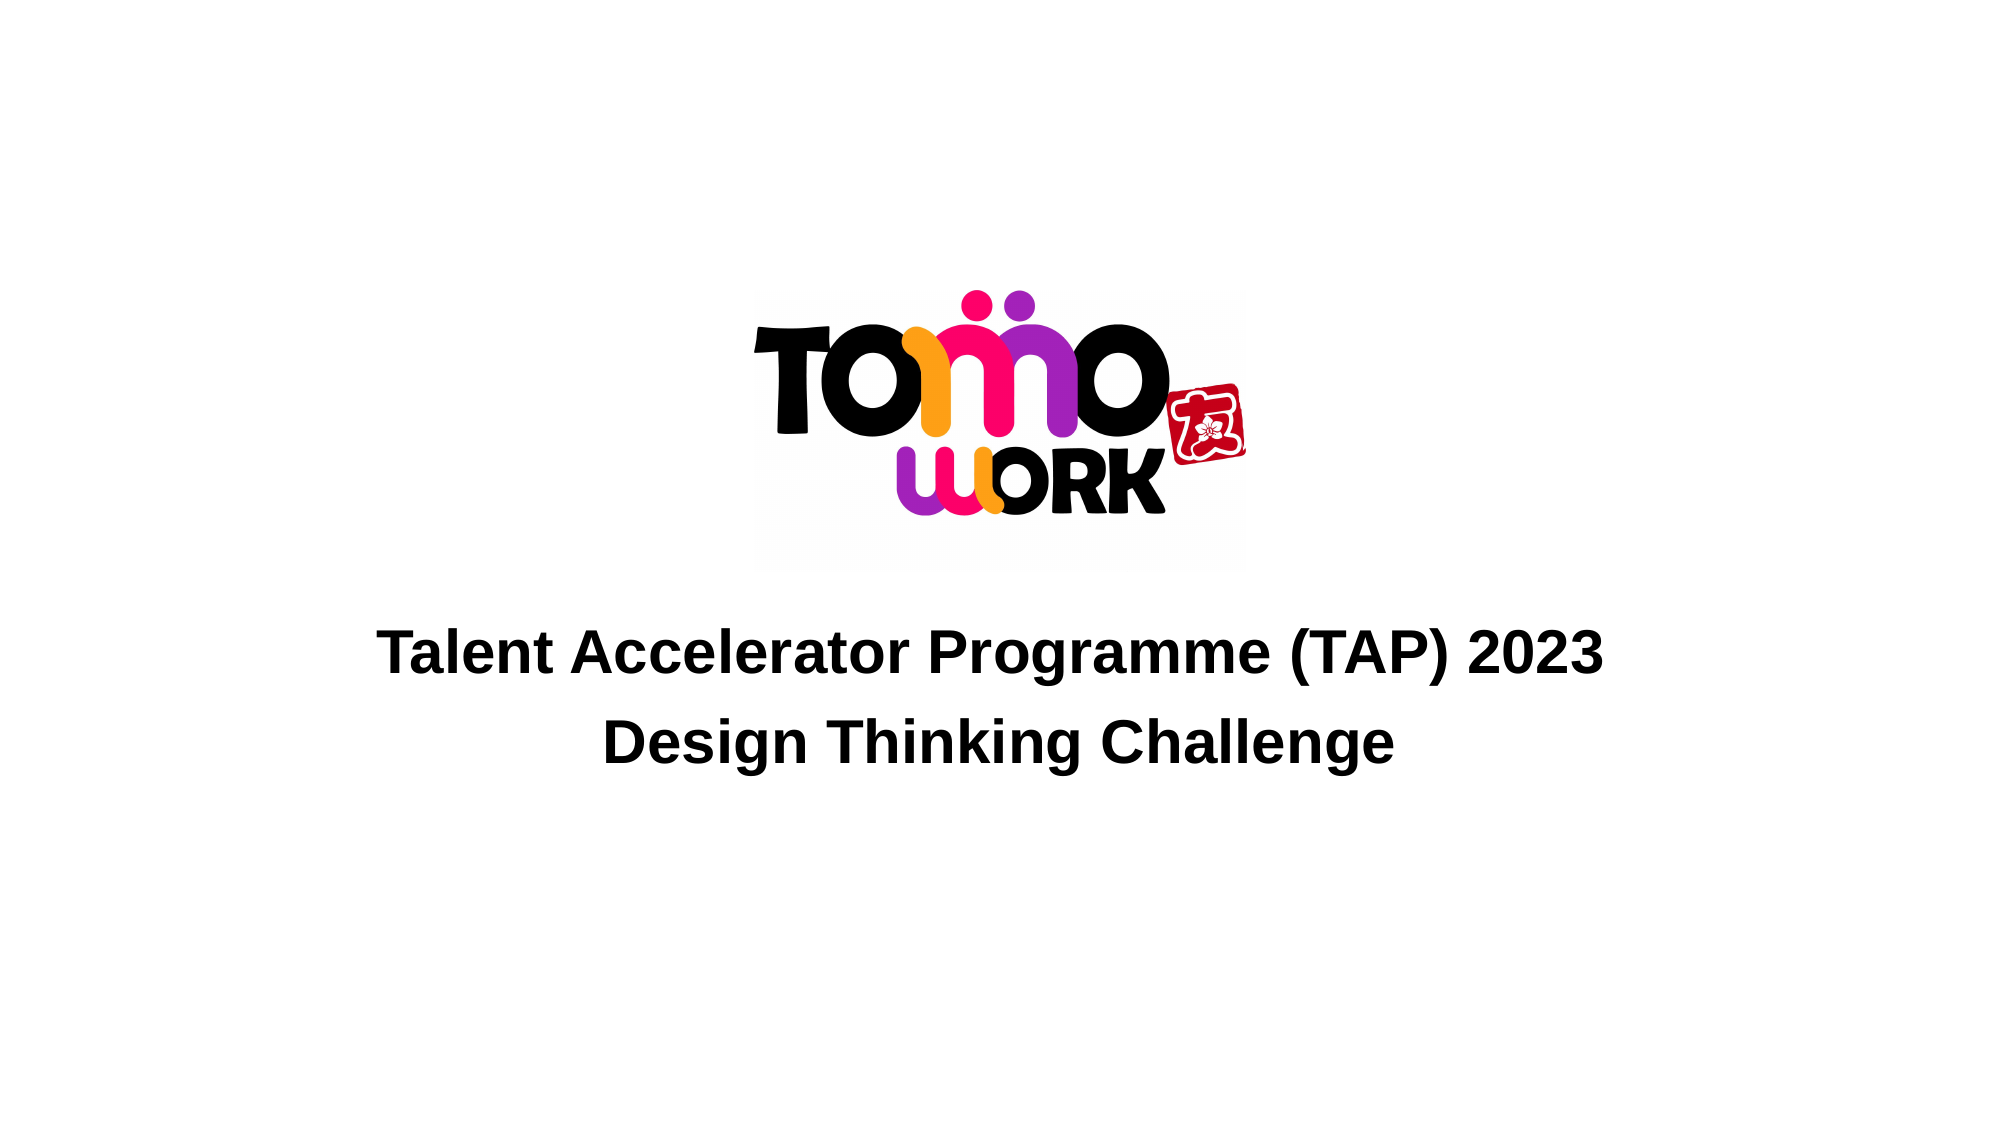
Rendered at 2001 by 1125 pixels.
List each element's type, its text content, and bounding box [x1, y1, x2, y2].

title Talent Accelerator Programme (TAP) 2023 Design Thinking Challenge [360, 577, 1640, 796]
picture [754, 290, 1246, 572]
